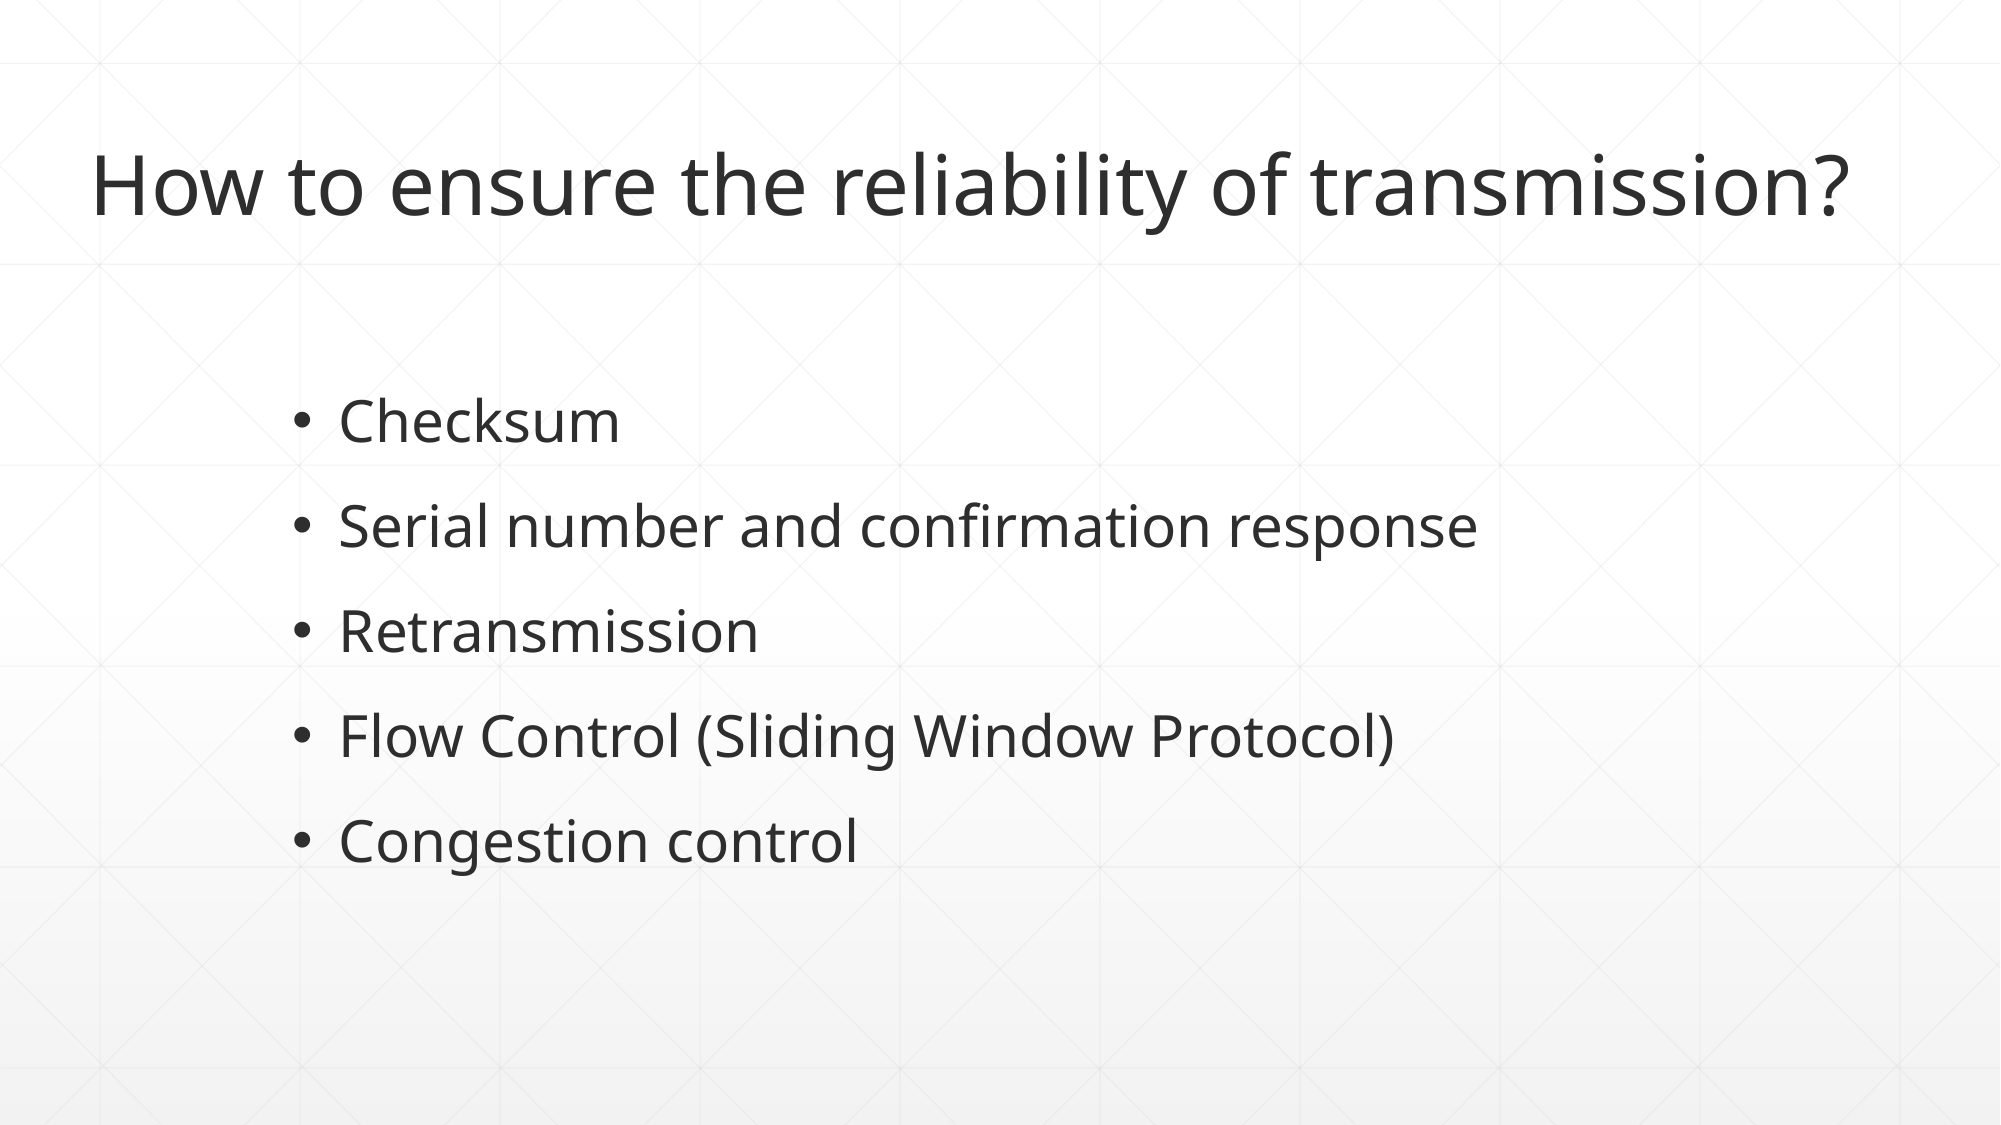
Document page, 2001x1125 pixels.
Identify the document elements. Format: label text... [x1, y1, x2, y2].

text_box Checksum Serial number and confirmation response Retransmission Flow Control (Sliding Window Protocol) Congestion control [277, 342, 1799, 882]
text_box How to ensure the reliability of transmission? [74, 124, 2000, 240]
